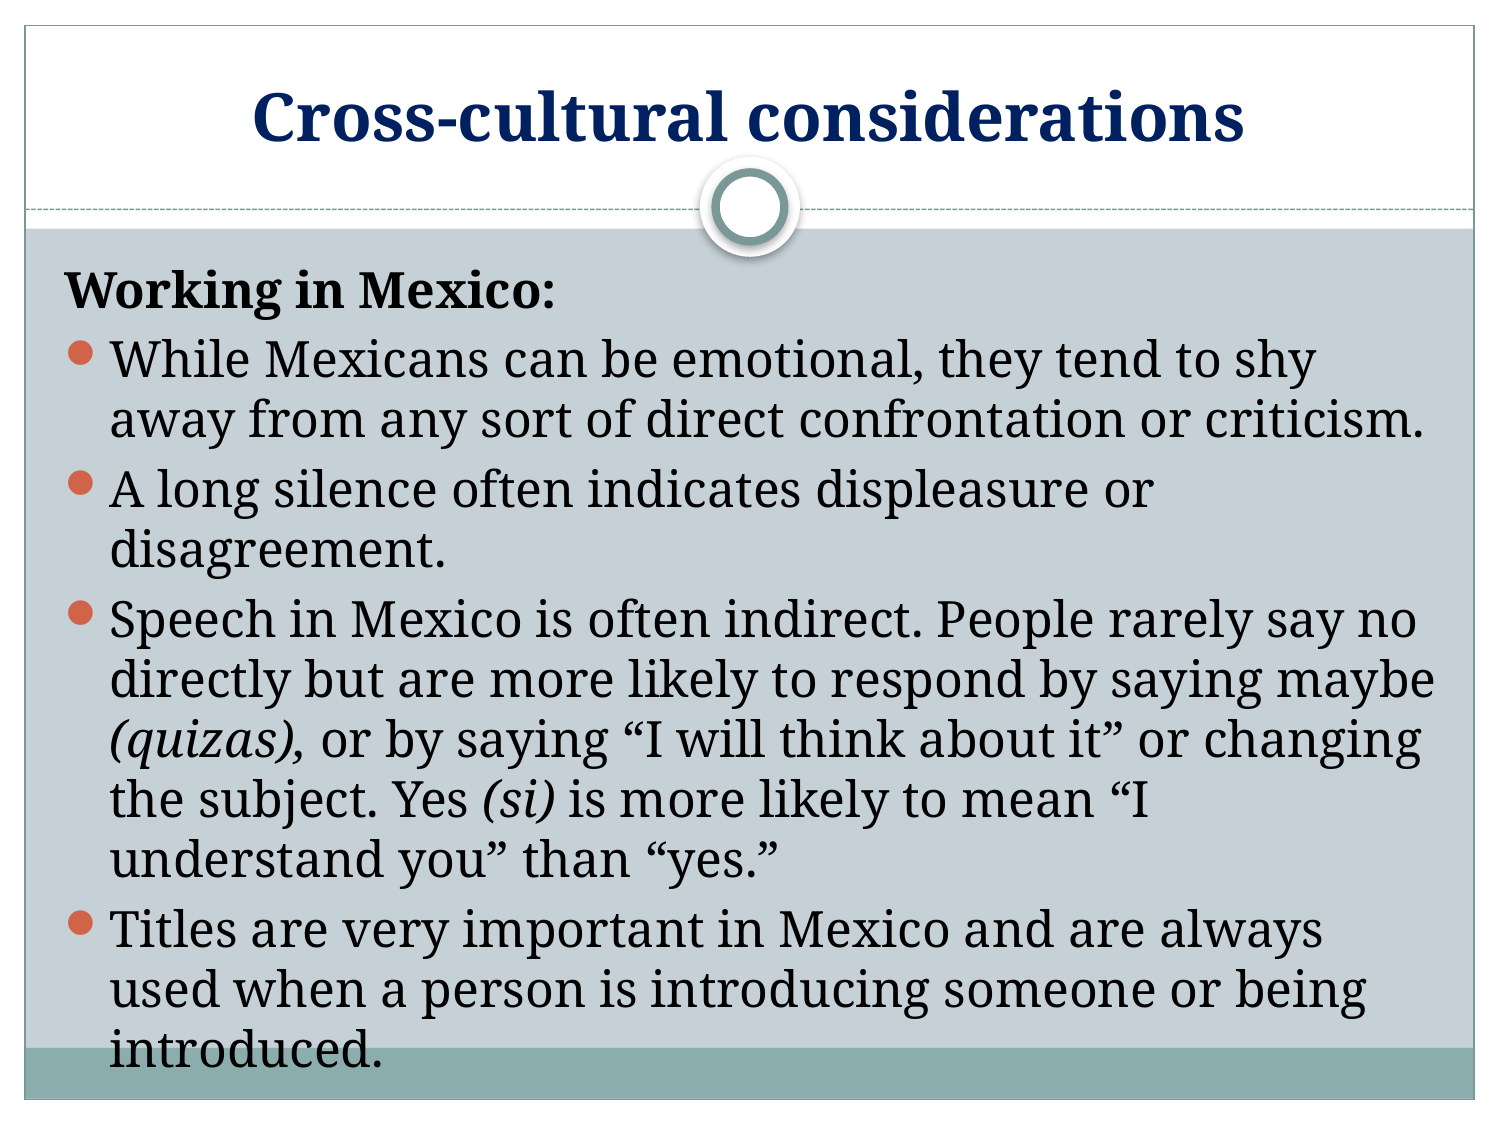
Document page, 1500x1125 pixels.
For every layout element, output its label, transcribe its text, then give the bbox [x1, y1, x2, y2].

title Cross-cultural considerations [49, 37, 1450, 162]
list Working in Mexico: While Mexicans can be emotional, they tend to shy away from any sort of direct confrontation or criticism. A long silence often indicates displeasure or disagreement. Speech in Mexico is often indirect. People rarely say no directly but are more likely to respond by saying maybe (quizas), or by saying “I will think about it” or changing the subject. Yes (si) is more likely to mean “I understand you” than “yes.” Titles are very important in Mexico and are always used when a person is introducing someone or being introduced. [49, 250, 1454, 1001]
